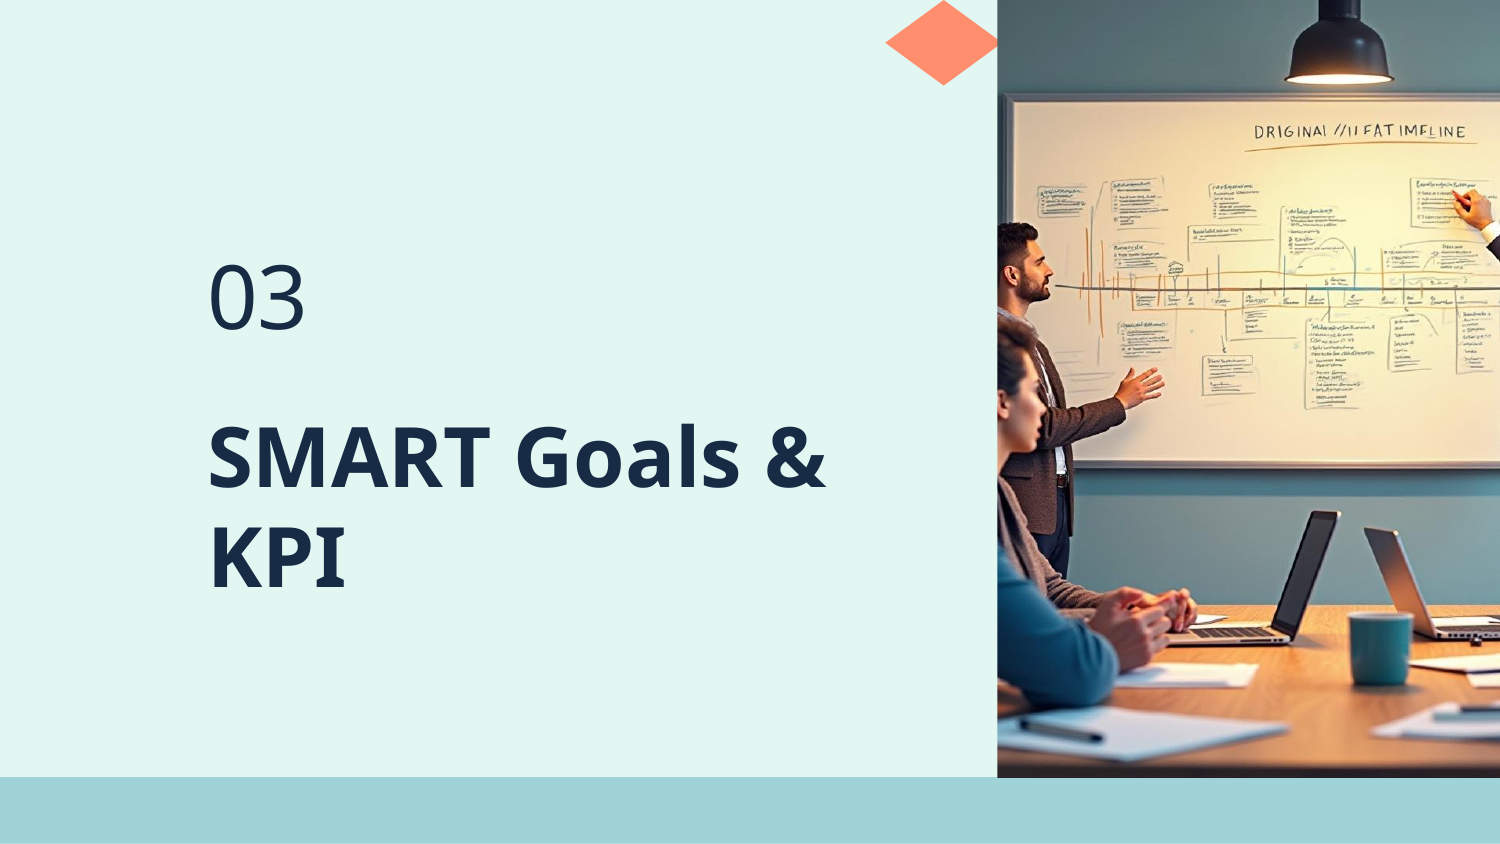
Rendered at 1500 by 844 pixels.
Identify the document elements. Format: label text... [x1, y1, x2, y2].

title 03 [192, 225, 435, 363]
picture [996, 0, 1500, 778]
title SMART Goals & KPI [192, 389, 911, 724]
